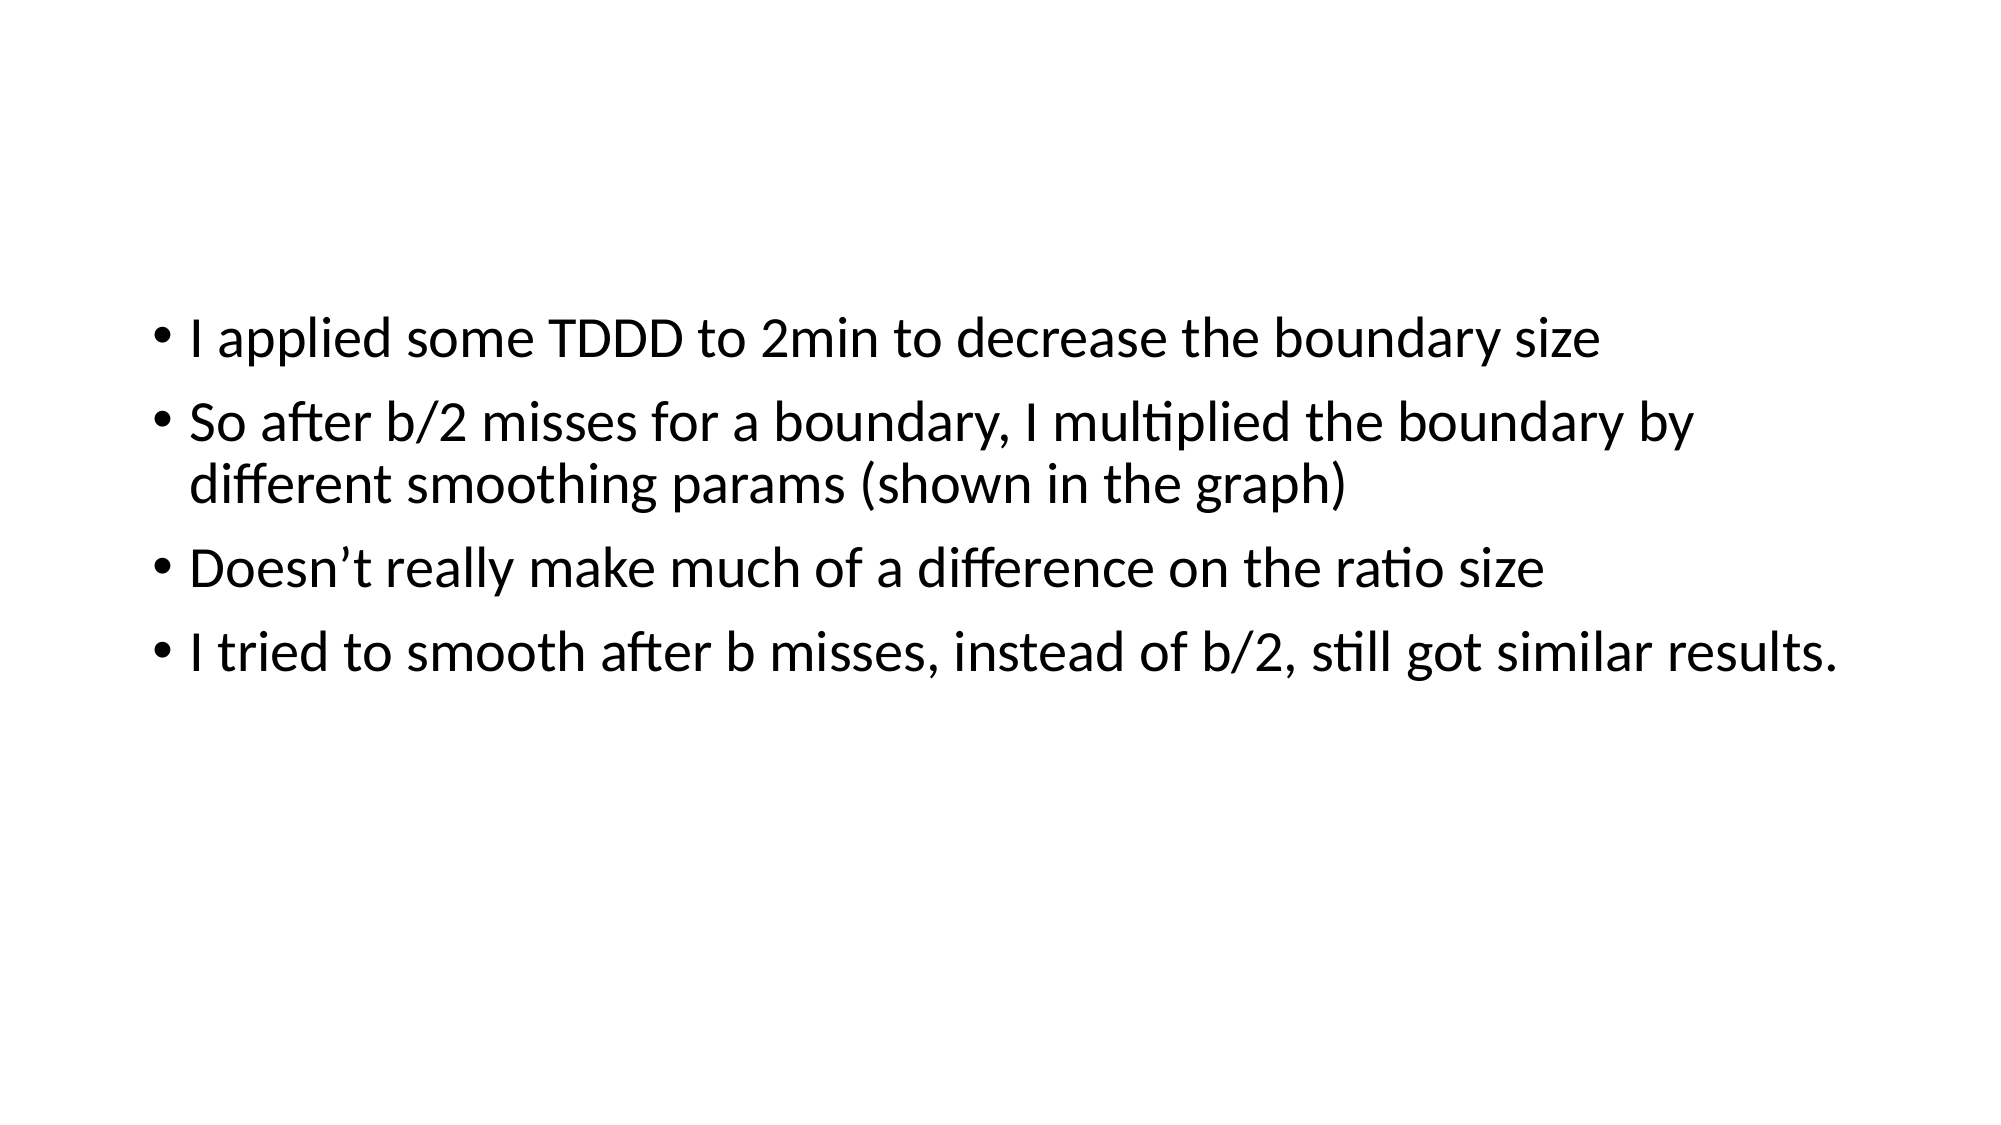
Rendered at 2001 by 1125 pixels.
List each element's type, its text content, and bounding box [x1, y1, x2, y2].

list I applied some TDDD to 2min to decrease the boundary size So after b/2 misses for a boundary, I multiplied the boundary by different smoothing params (shown in the graph) Doesn’t really make much of a difference on the ratio size I tried to smooth after b misses, instead of b/2, still got similar results. [137, 299, 1863, 1014]
